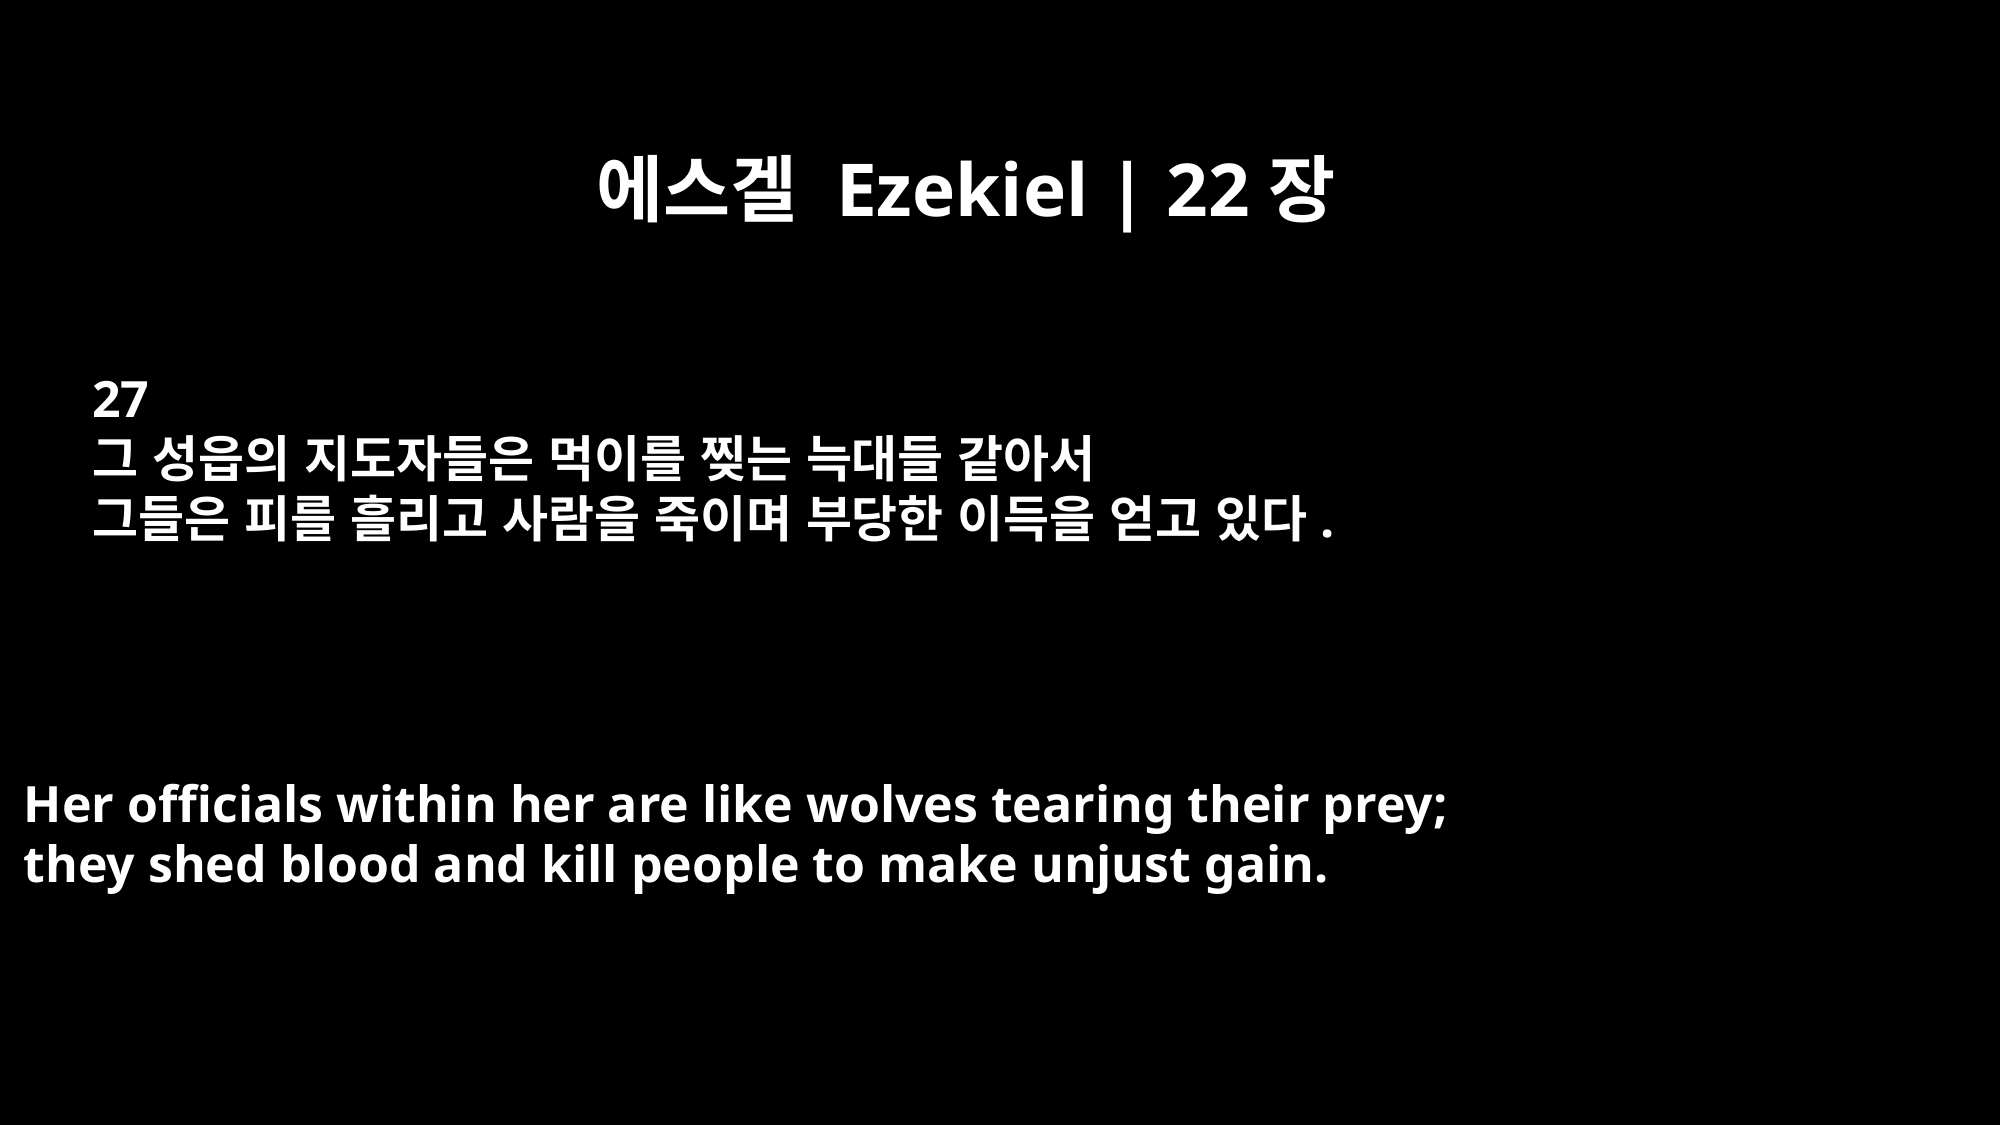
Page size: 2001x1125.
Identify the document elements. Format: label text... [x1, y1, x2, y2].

text_box 27 그 성읍의 지도자들은 먹이를 찢는 늑대들 같아서 그들은 피를 흘리고 사람을 죽이며 부당한 이득을 얻고 있다. [77, 359, 1350, 555]
text_box 에스겔 Ezekiel | 22장 [581, 136, 1351, 239]
text_box Her officials within her are like wolves tearing their prey; they shed blood and kill people to make unjust gain. [9, 764, 1476, 900]
